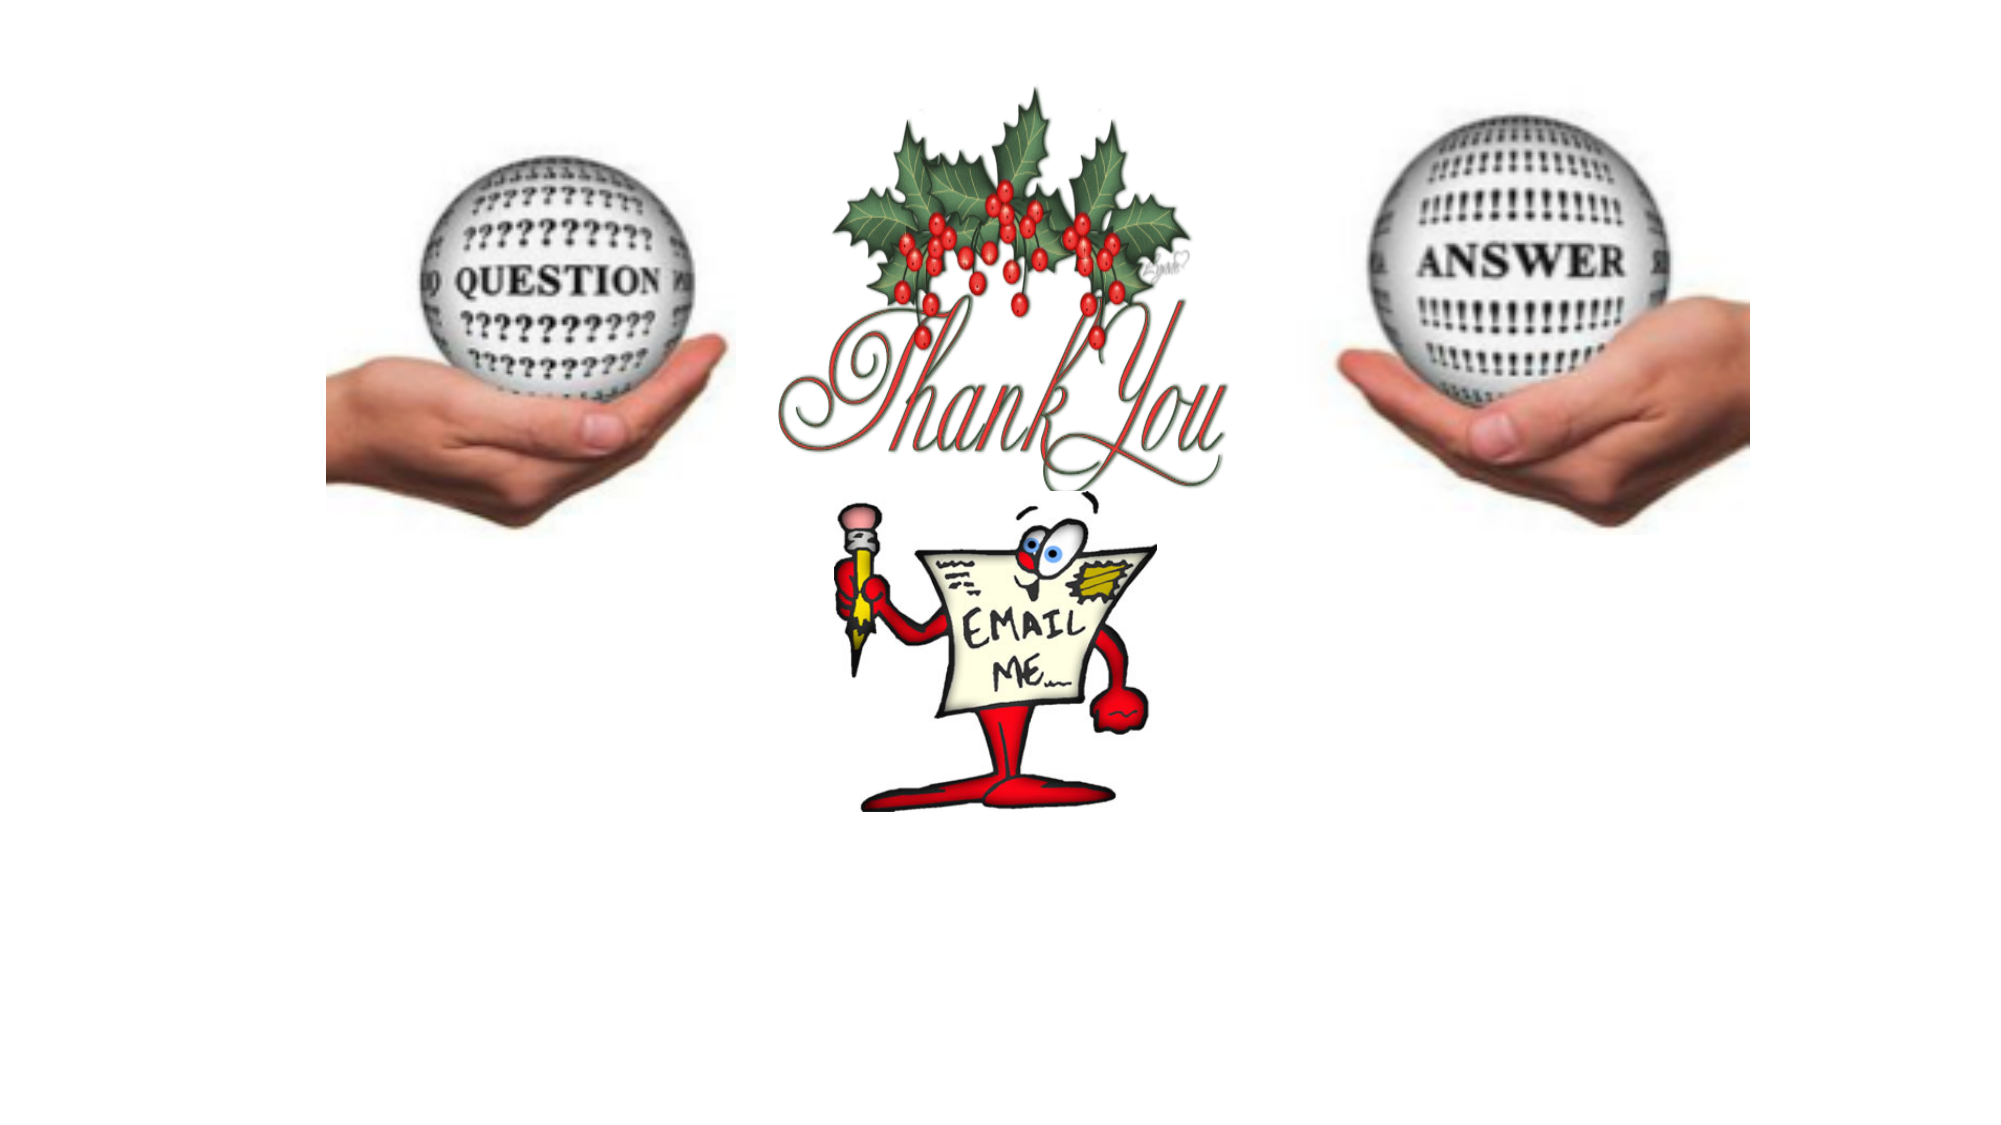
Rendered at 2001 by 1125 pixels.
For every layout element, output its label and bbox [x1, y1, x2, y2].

picture [326, 113, 736, 540]
picture [775, 77, 1237, 812]
picture [1276, 54, 1751, 535]
